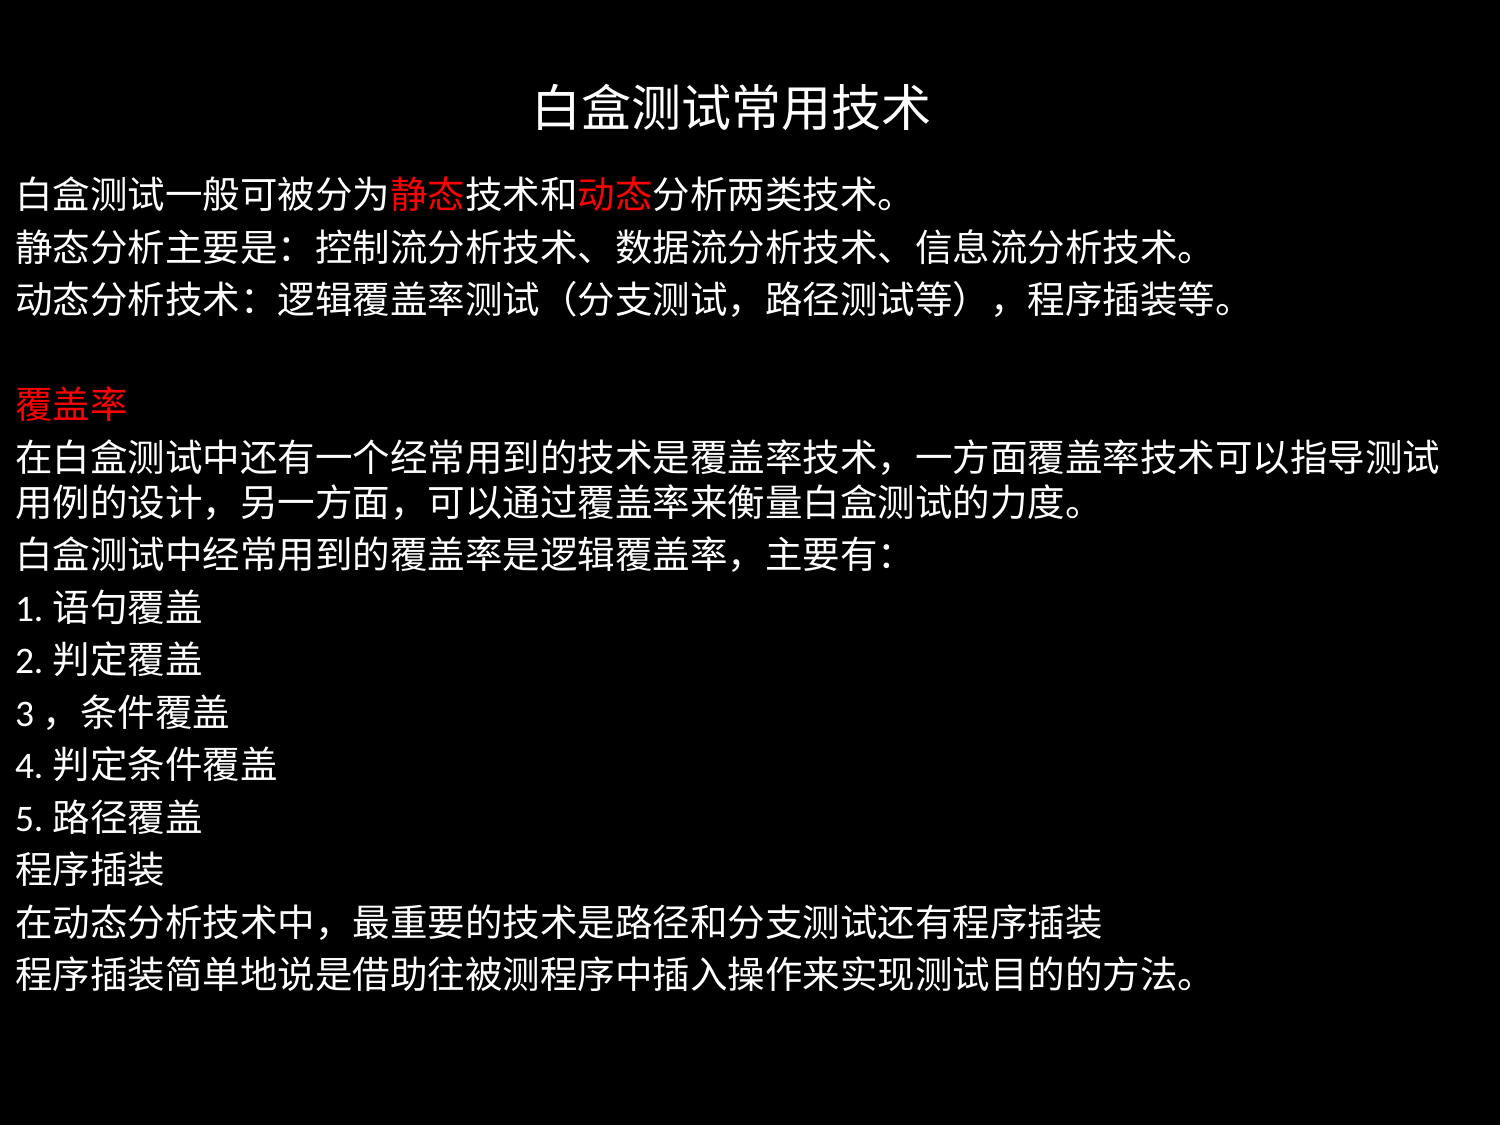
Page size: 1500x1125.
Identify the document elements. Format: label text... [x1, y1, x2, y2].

subtitle 白盒测试一般可被分为静态技术和动态分析两类技术。 静态分析主要是：控制流分析技术、数据流分析技术、信息流分析技术。 动态分析技术：逻辑覆盖率测试（分支测试，路径测试等），程序插装等。 覆盖率 在白盒测试中还有一个经常用到的技术是覆盖率技术，一方面覆盖率技术可以指导测试用例的设计，另一方面，可以通过覆盖率来衡量白盒测试的力度。 白盒测试中经常用到的覆盖率是逻辑覆盖率，主要有： 1.语句覆盖 2.判定覆盖 3，条件覆盖 4.判定条件覆盖 5.路径覆盖 程序插装 在动态分析技术中，最重要的技术是路径和分支测试还有程序插装 程序插装简单地说是借助往被测程序中插入操作来实现测试目的的方法。 [0, 164, 1477, 1079]
title 白盒测试常用技术 [93, 70, 1369, 143]
